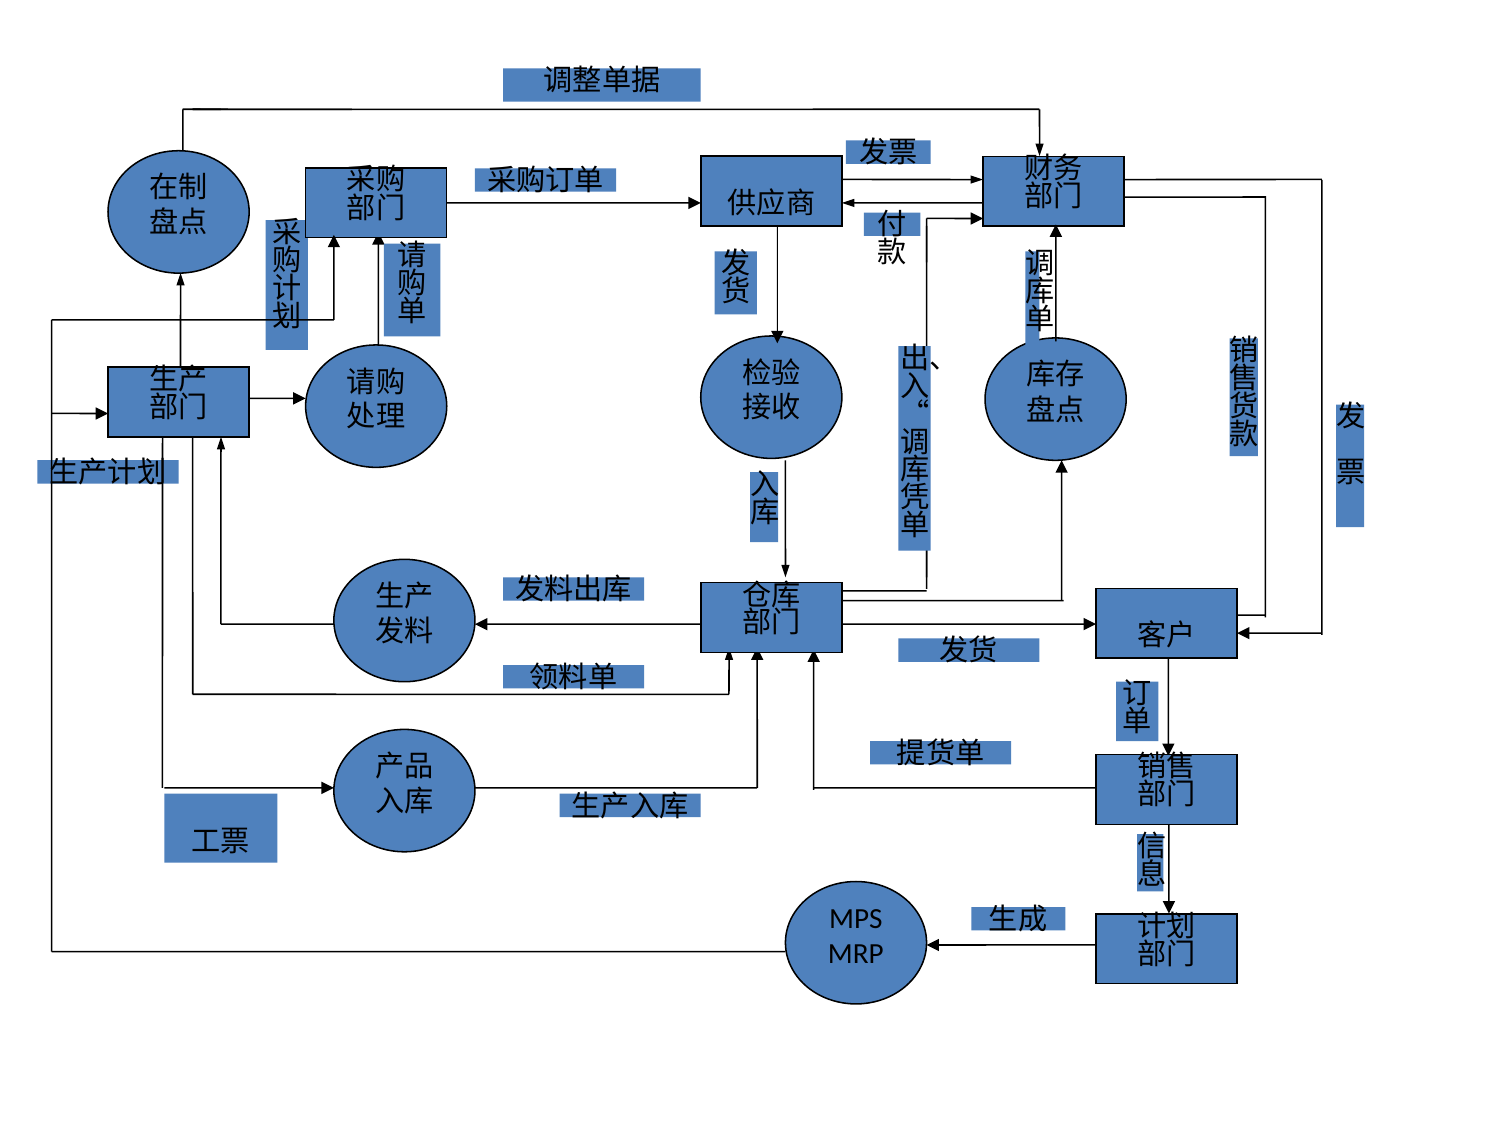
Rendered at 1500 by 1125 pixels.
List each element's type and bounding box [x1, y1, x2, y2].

text_box [37, 68, 1365, 1005]
